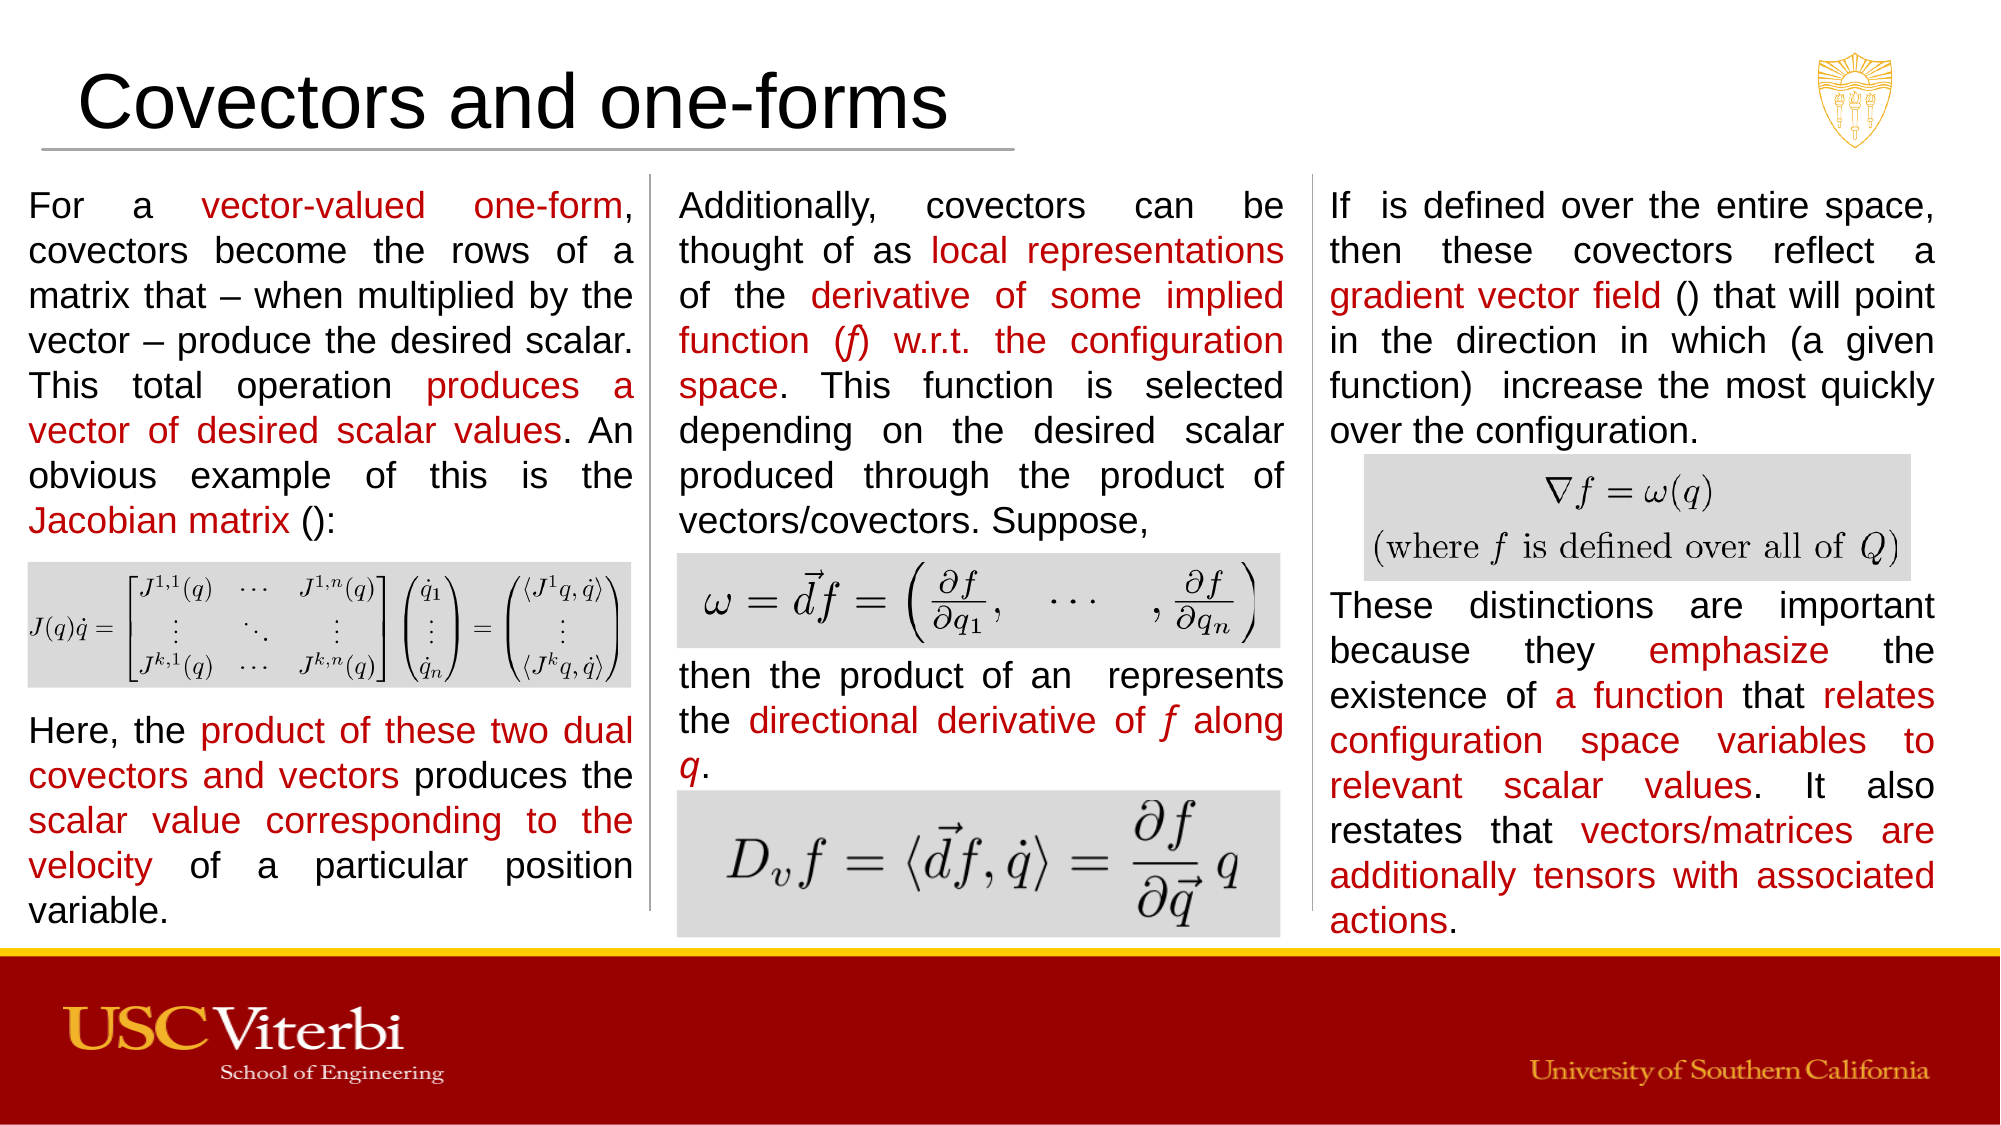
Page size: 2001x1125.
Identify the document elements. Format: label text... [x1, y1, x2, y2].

text_box [675, 551, 1283, 650]
picture [704, 561, 1255, 643]
picture [63, 1006, 445, 1084]
text_box [26, 560, 633, 690]
picture [29, 574, 619, 682]
picture [1793, 38, 1917, 162]
text_box [675, 788, 1283, 940]
picture [1530, 1059, 1930, 1086]
text_box [1362, 452, 1913, 583]
picture [1374, 473, 1898, 567]
picture [724, 799, 1238, 927]
subtitle Covectors and one-forms [62, 45, 1763, 150]
